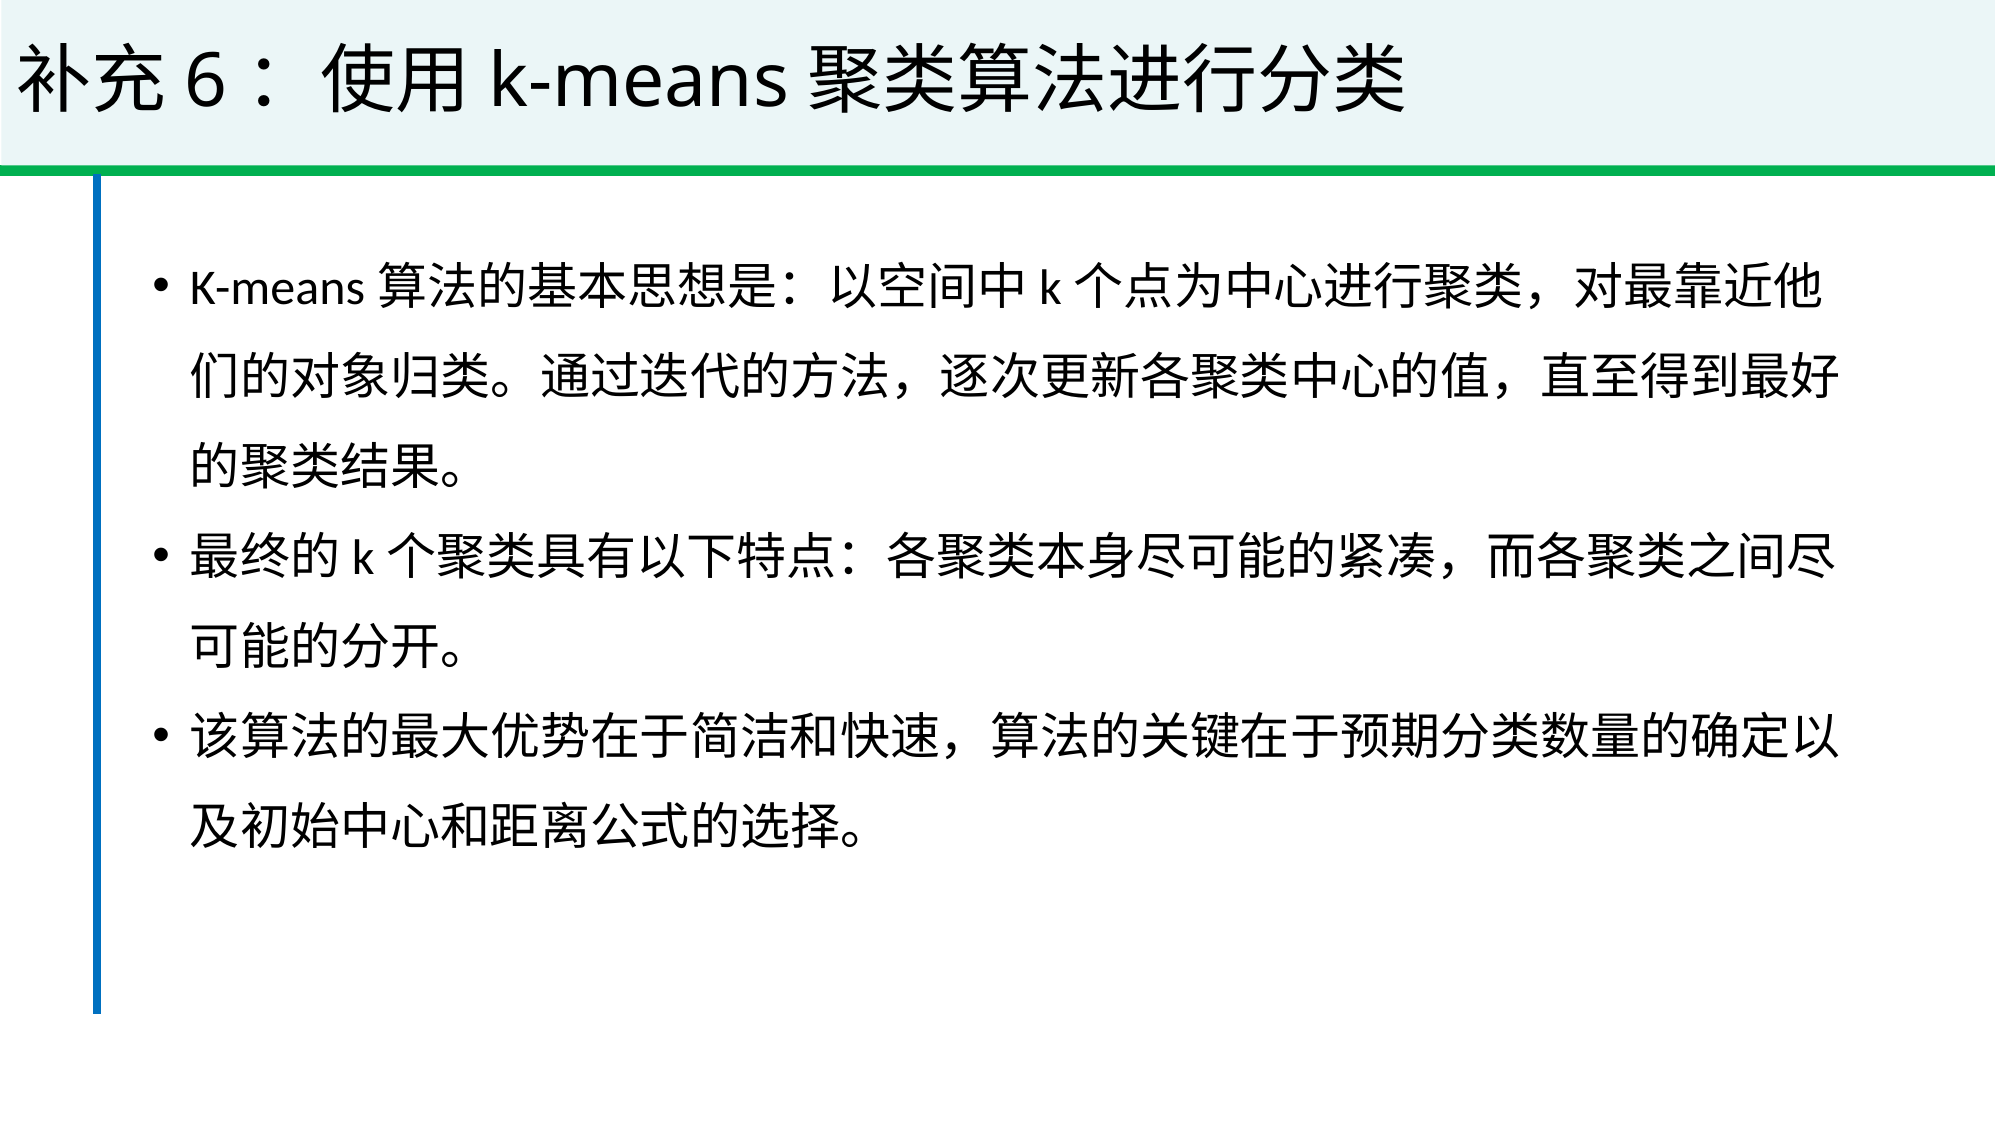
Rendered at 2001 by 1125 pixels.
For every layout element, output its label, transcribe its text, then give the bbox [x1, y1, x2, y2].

title 补充6：使用k-means聚类算法进行分类 [1, 0, 1995, 166]
list K-means算法的基本思想是：以空间中k个点为中心进行聚类，对最靠近他们的对象归类。通过迭代的方法，逐次更新各聚类中心的值，直至得到最好的聚类结果。 最终的k个聚类具有以下特点：各聚类本身尽可能的紧凑，而各聚类之间尽可能的分开。 该算法的最大优势在于简洁和快速，算法的关键在于预期分类数量的确定以及初始中心和距离公式的选择。 [137, 216, 1863, 978]
